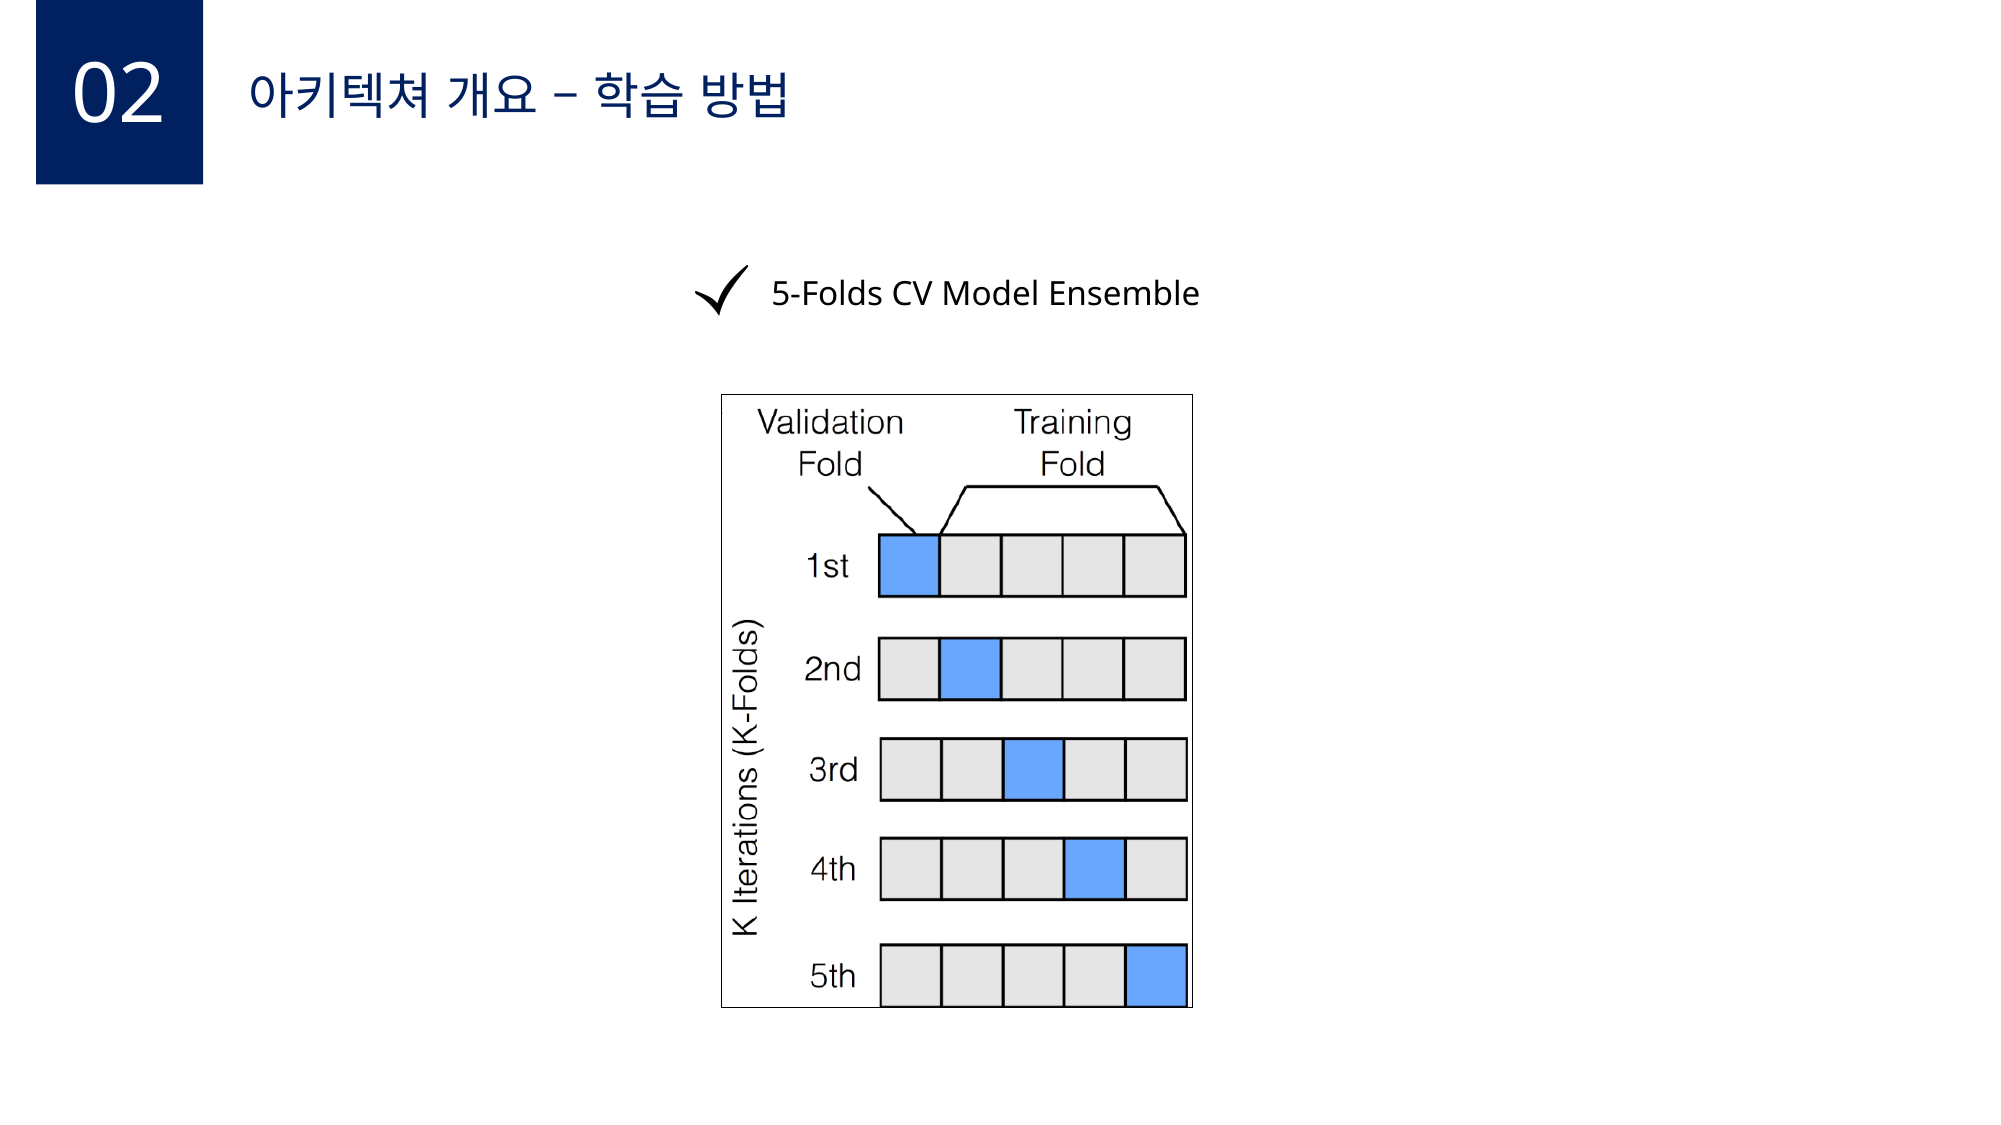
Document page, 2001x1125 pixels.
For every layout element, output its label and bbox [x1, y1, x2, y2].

text_box [695, 265, 1270, 321]
picture [721, 394, 1193, 1008]
text_box [36, 0, 1026, 185]
